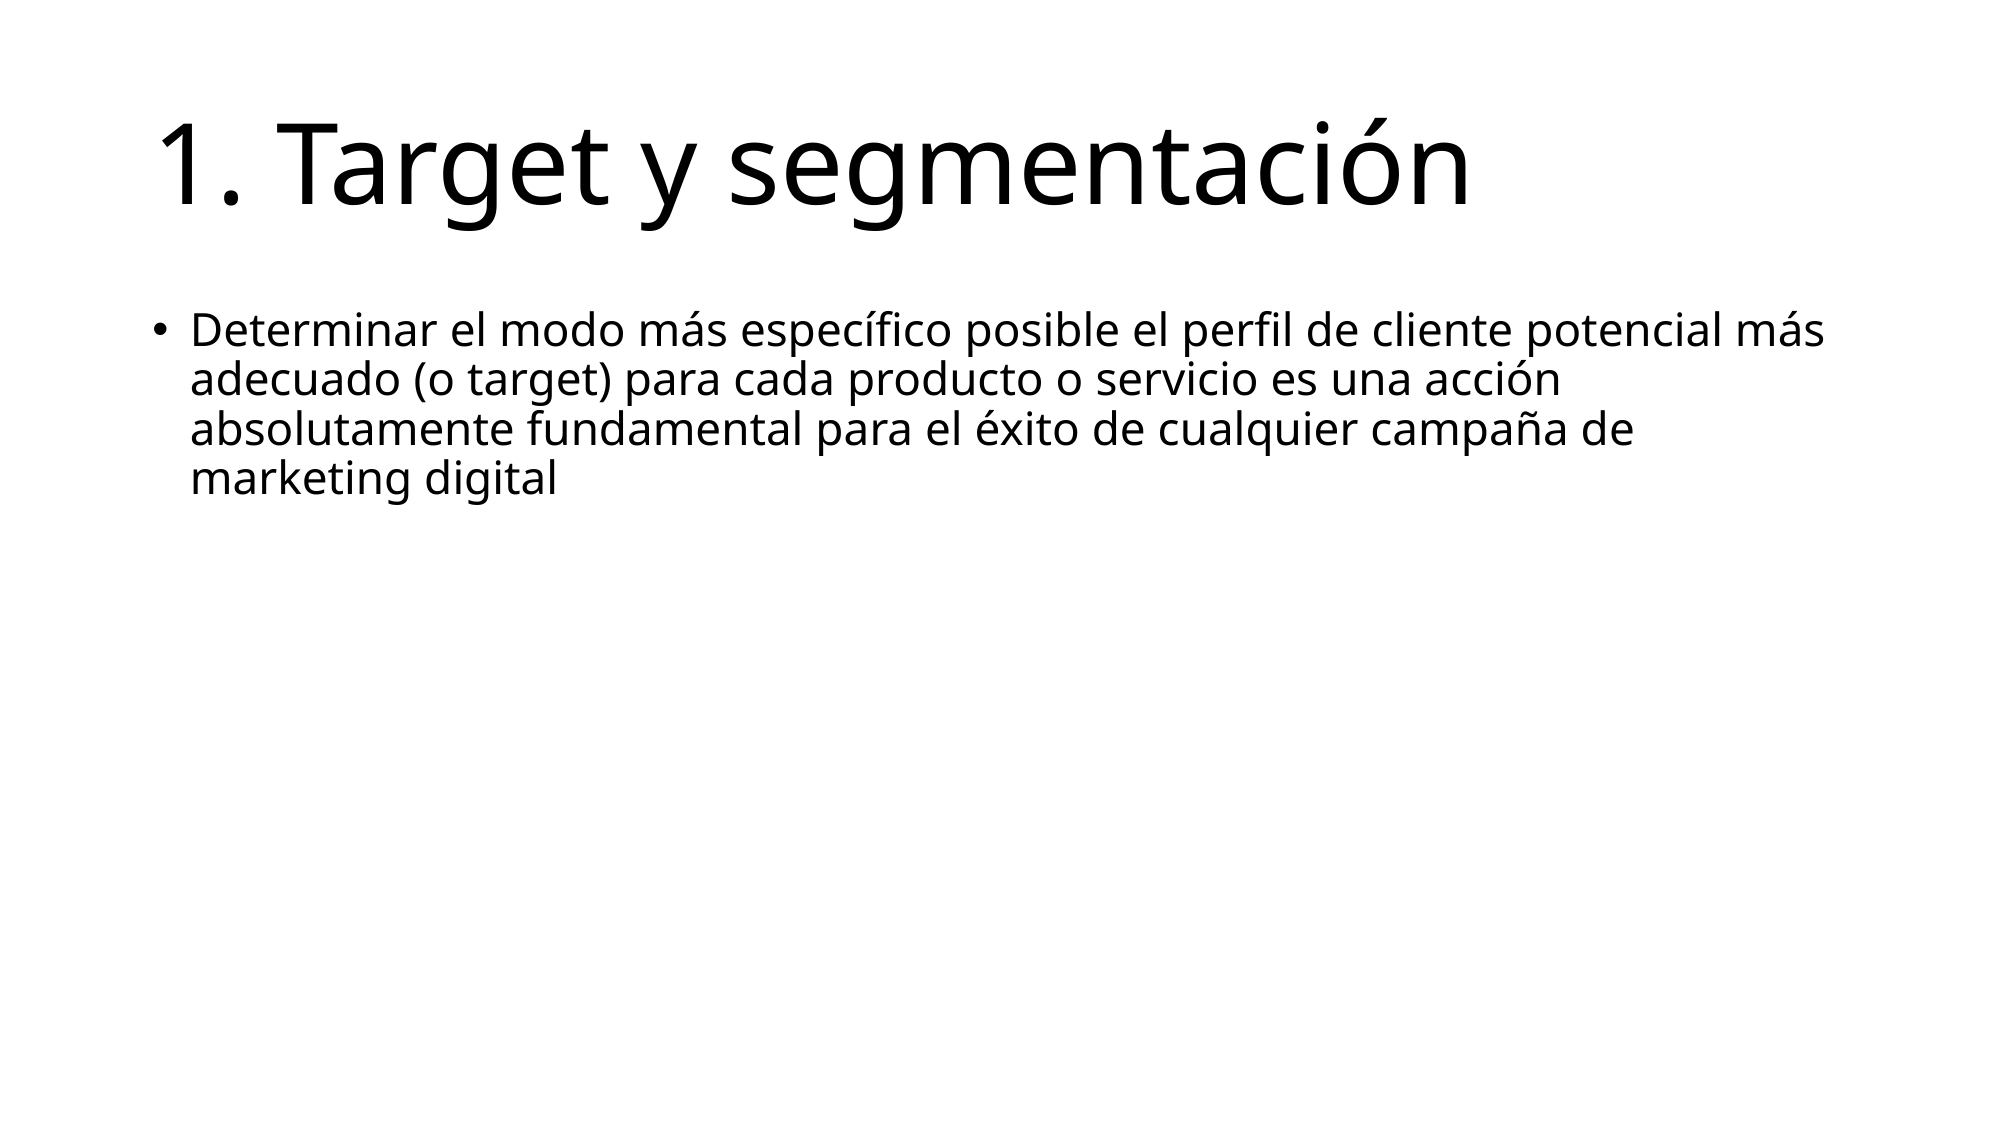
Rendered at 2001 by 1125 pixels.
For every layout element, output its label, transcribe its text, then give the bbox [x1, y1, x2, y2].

title 1. Target y segmentación [137, 59, 1863, 278]
list Determinar el modo más específico posible el perfil de cliente potencial más adecuado (o target) para cada producto o servicio es una acción absolutamente fundamental para el éxito de cualquier campaña de marketing digital [137, 299, 1863, 1014]
